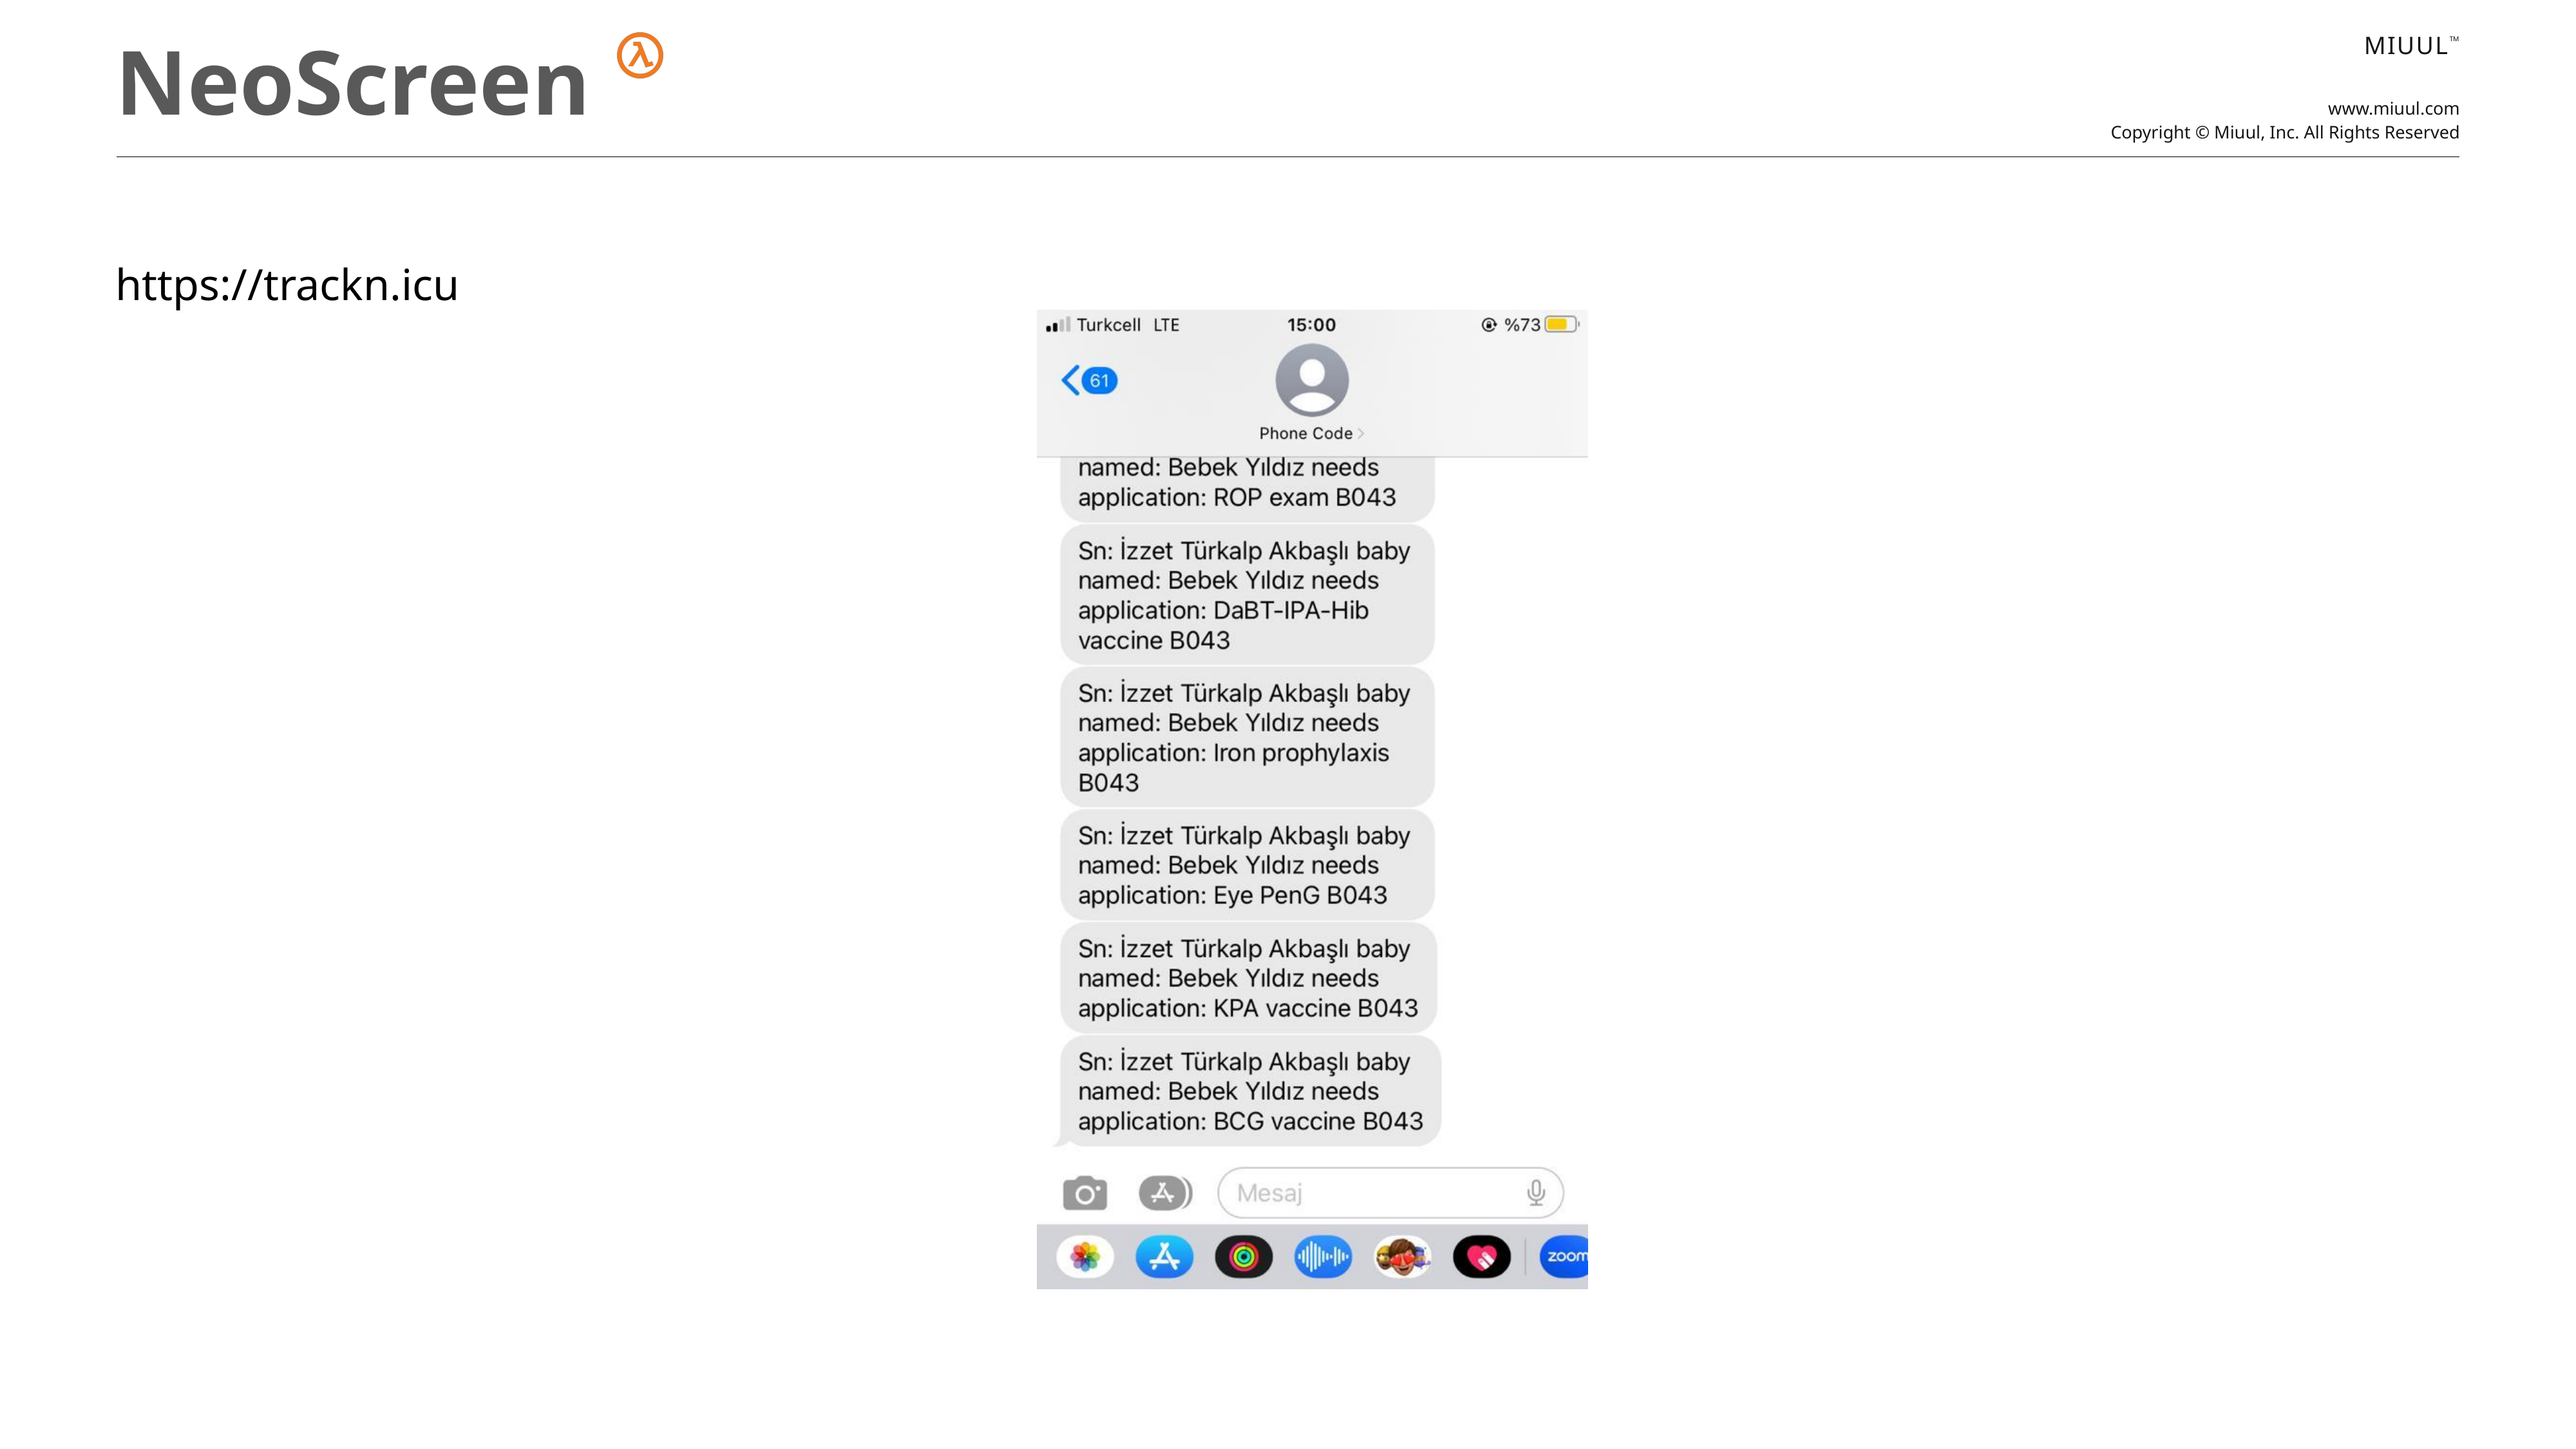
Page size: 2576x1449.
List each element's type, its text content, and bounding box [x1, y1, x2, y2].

list NeoScreen [111, 17, 1771, 142]
list https://trackn.icu [111, 252, 2459, 1347]
picture [615, 30, 665, 80]
picture [1037, 310, 1588, 1290]
